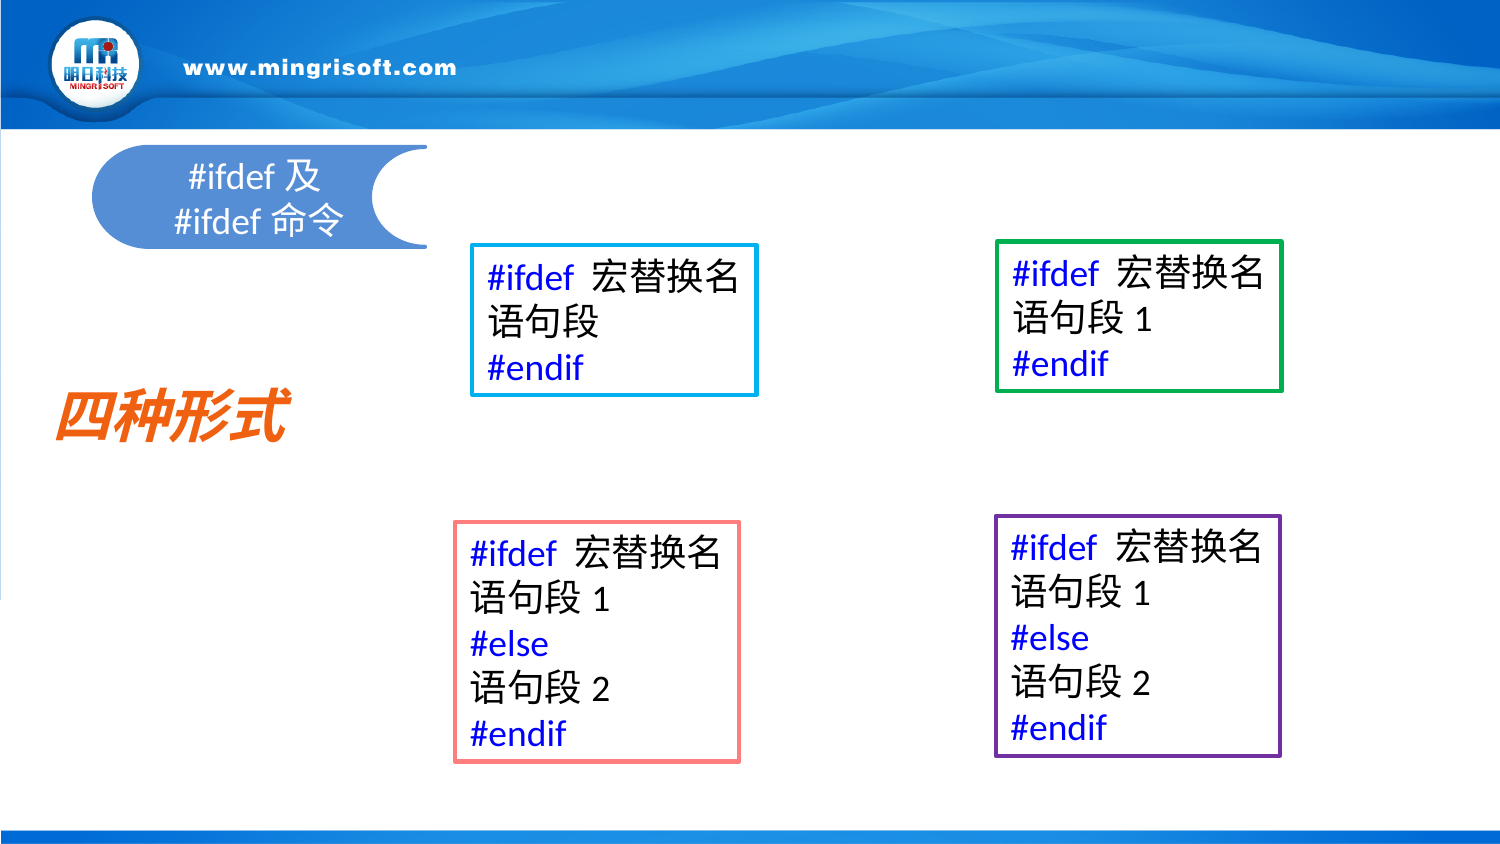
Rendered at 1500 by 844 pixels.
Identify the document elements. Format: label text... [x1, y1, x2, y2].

text_box #ifdef 宏替换名 语句段1 #endif [995, 239, 1284, 393]
text_box 四种形式 [37, 371, 375, 457]
text_box #ifdef及#ifdef命令 [91, 144, 428, 249]
text_box #ifdef 宏替换名 语句段1 #else 语句段2 #endif [453, 520, 741, 764]
text_box #ifdef 宏替换名 语句段 #endif [470, 243, 759, 397]
picture [0, 0, 1500, 844]
text_box #ifdef 宏替换名 语句段1 #else 语句段2 #endif [994, 514, 1282, 758]
